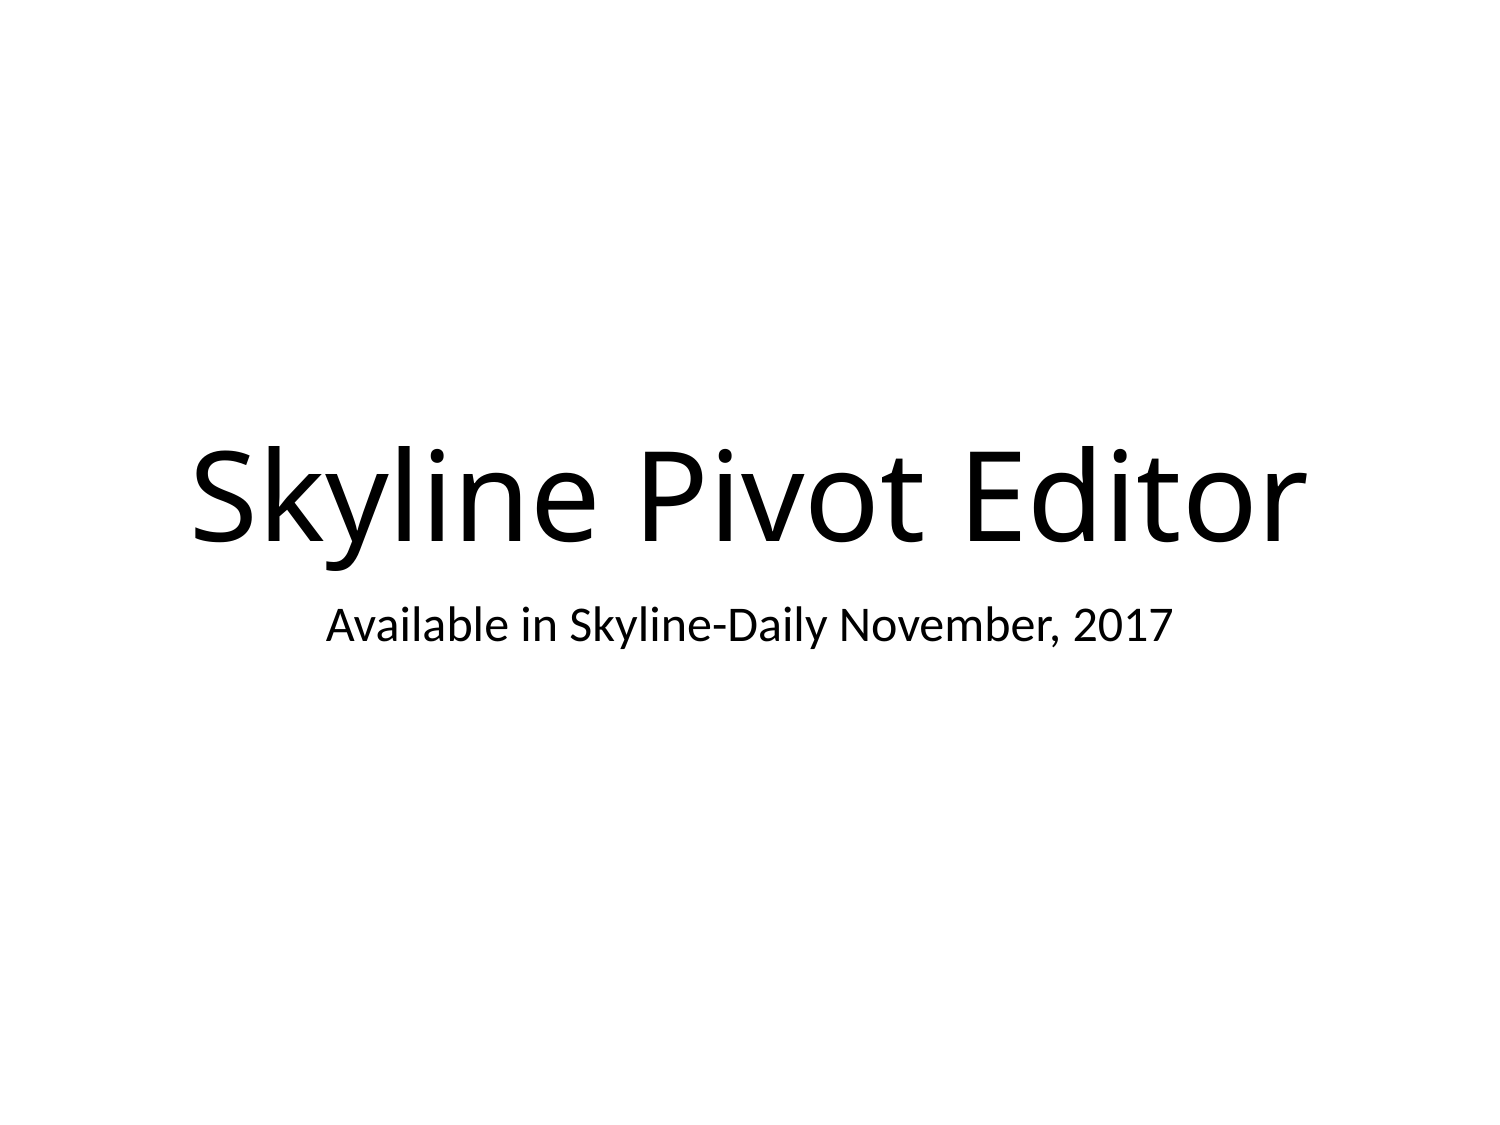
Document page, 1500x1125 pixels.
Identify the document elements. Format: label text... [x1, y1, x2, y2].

title Skyline Pivot Editor [112, 184, 1388, 576]
subtitle Available in Skyline-Daily November, 2017 [187, 590, 1313, 863]
